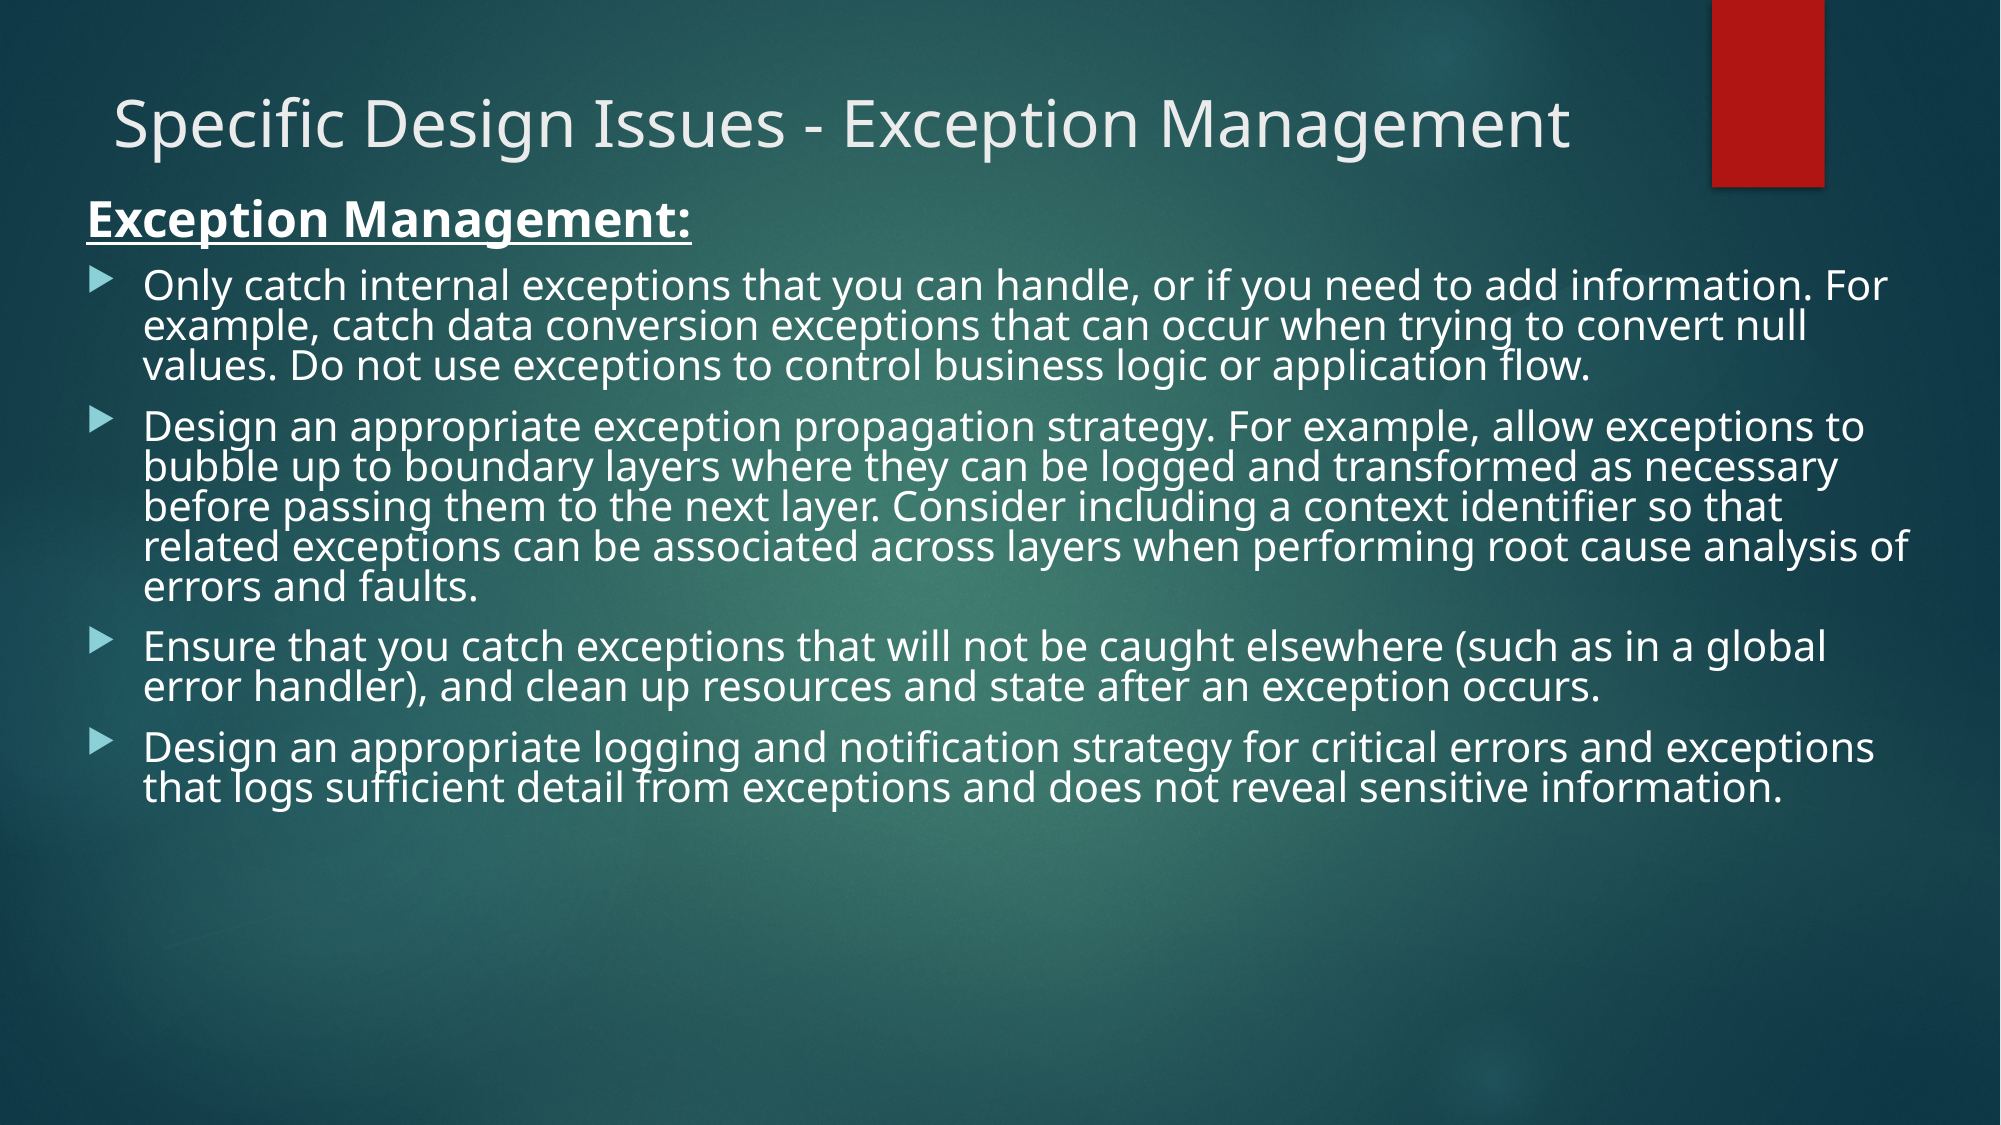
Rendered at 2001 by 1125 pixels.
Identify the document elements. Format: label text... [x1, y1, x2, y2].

picture [0, 0, 2001, 1125]
title Specific Design Issues - Exception Management [105, 73, 1650, 191]
list Exception Management: Only catch internal exceptions that you can handle, or if you need to add information. For example, catch data conversion exceptions that can occur when trying to convert null values. Do not use exceptions to control business logic or application flow. Design an appropriate exception propagation strategy. For example, allow exceptions to bubble up to boundary layers where they can be logged and transformed as necessary before passing them to the next layer. Consider including a context identifier so that related exceptions can be associated across layers when performing root cause analysis of errors and faults. Ensure that you catch exceptions that will not be caught elsewhere (such as in a global error handler), and clean up resources and state after an exception occurs. Design an appropriate logging and notification strategy for critical errors and exceptions that logs sufficient detail from exceptions and does not reveal sensitive information. [78, 191, 1922, 996]
